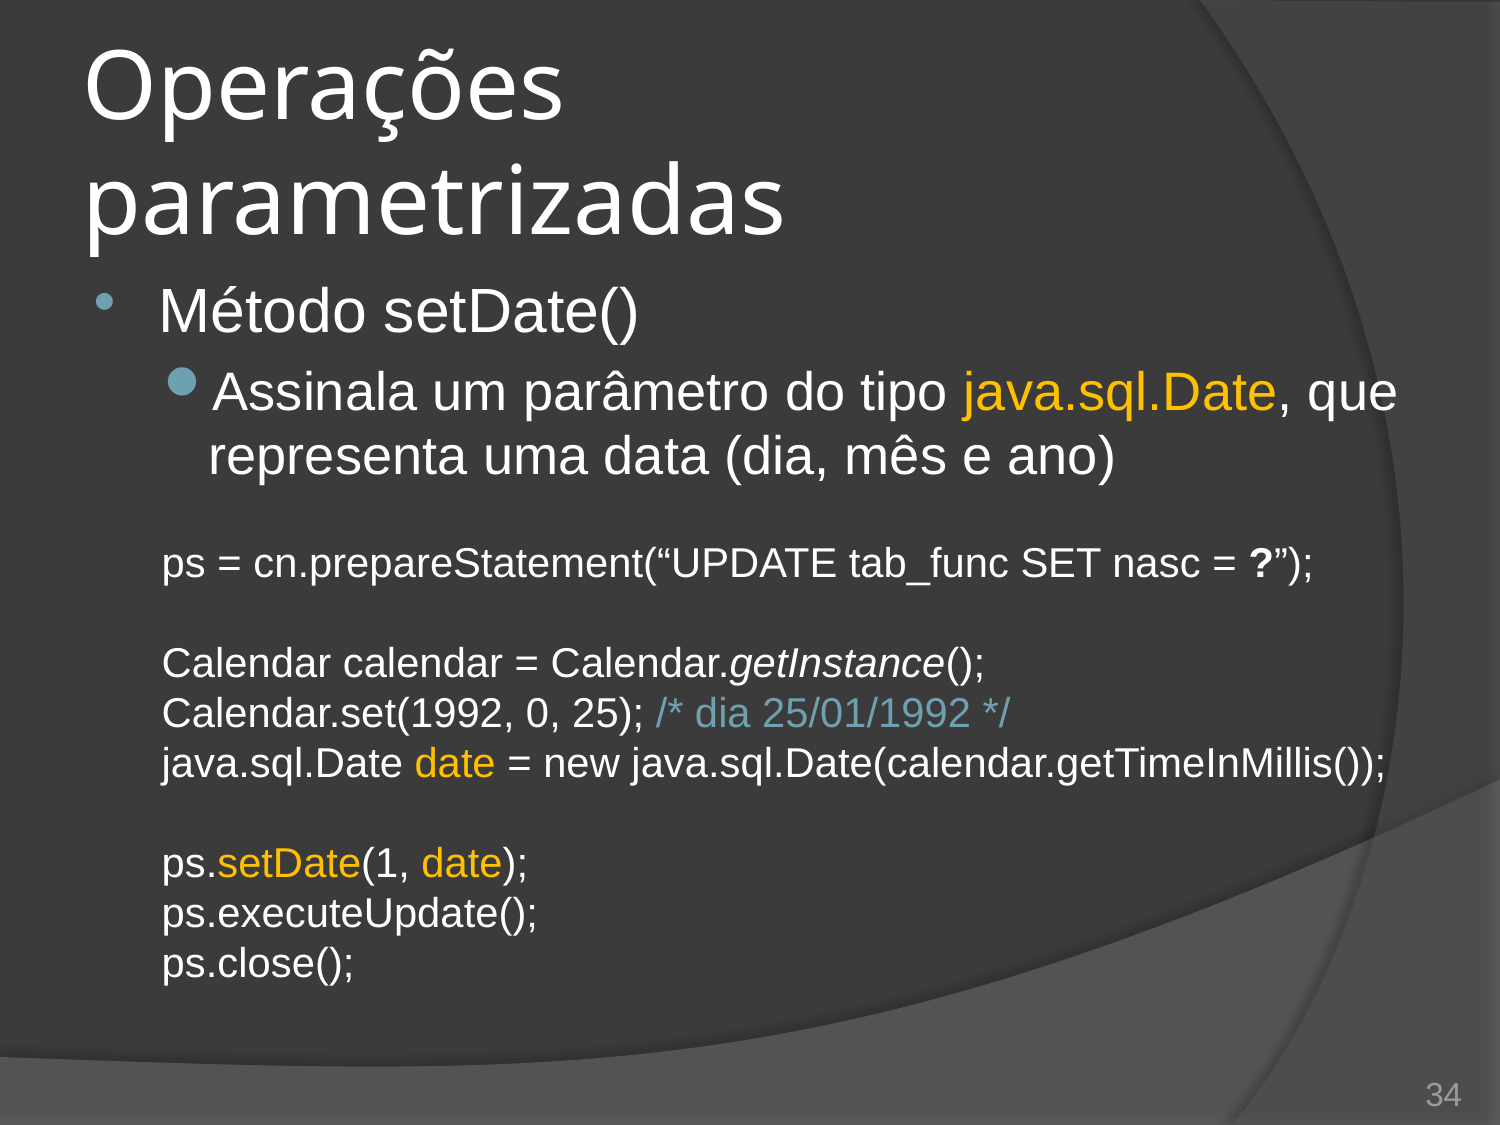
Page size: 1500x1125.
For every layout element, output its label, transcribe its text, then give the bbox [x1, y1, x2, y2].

slide_number 34 [1337, 1053, 1463, 1114]
list Método setDate() Assinala um parâmetro do tipo java.sql.Date, que representa uma data (dia, mês e ano) ps = cn.prepareStatement(“UPDATE tab_func SET nasc = ?”); Calendar calendar = Calendar.getInstance(); Calendar.set(1992, 0, 25); /* dia 25/01/1992 */ java.sql.Date date = new java.sql.Date(calendar.getTimeInMillis()); ps.setDate(1, date); ps.executeUpdate(); ps.close(); [74, 262, 1424, 1006]
title Operações parametrizadas [74, 44, 1301, 233]
